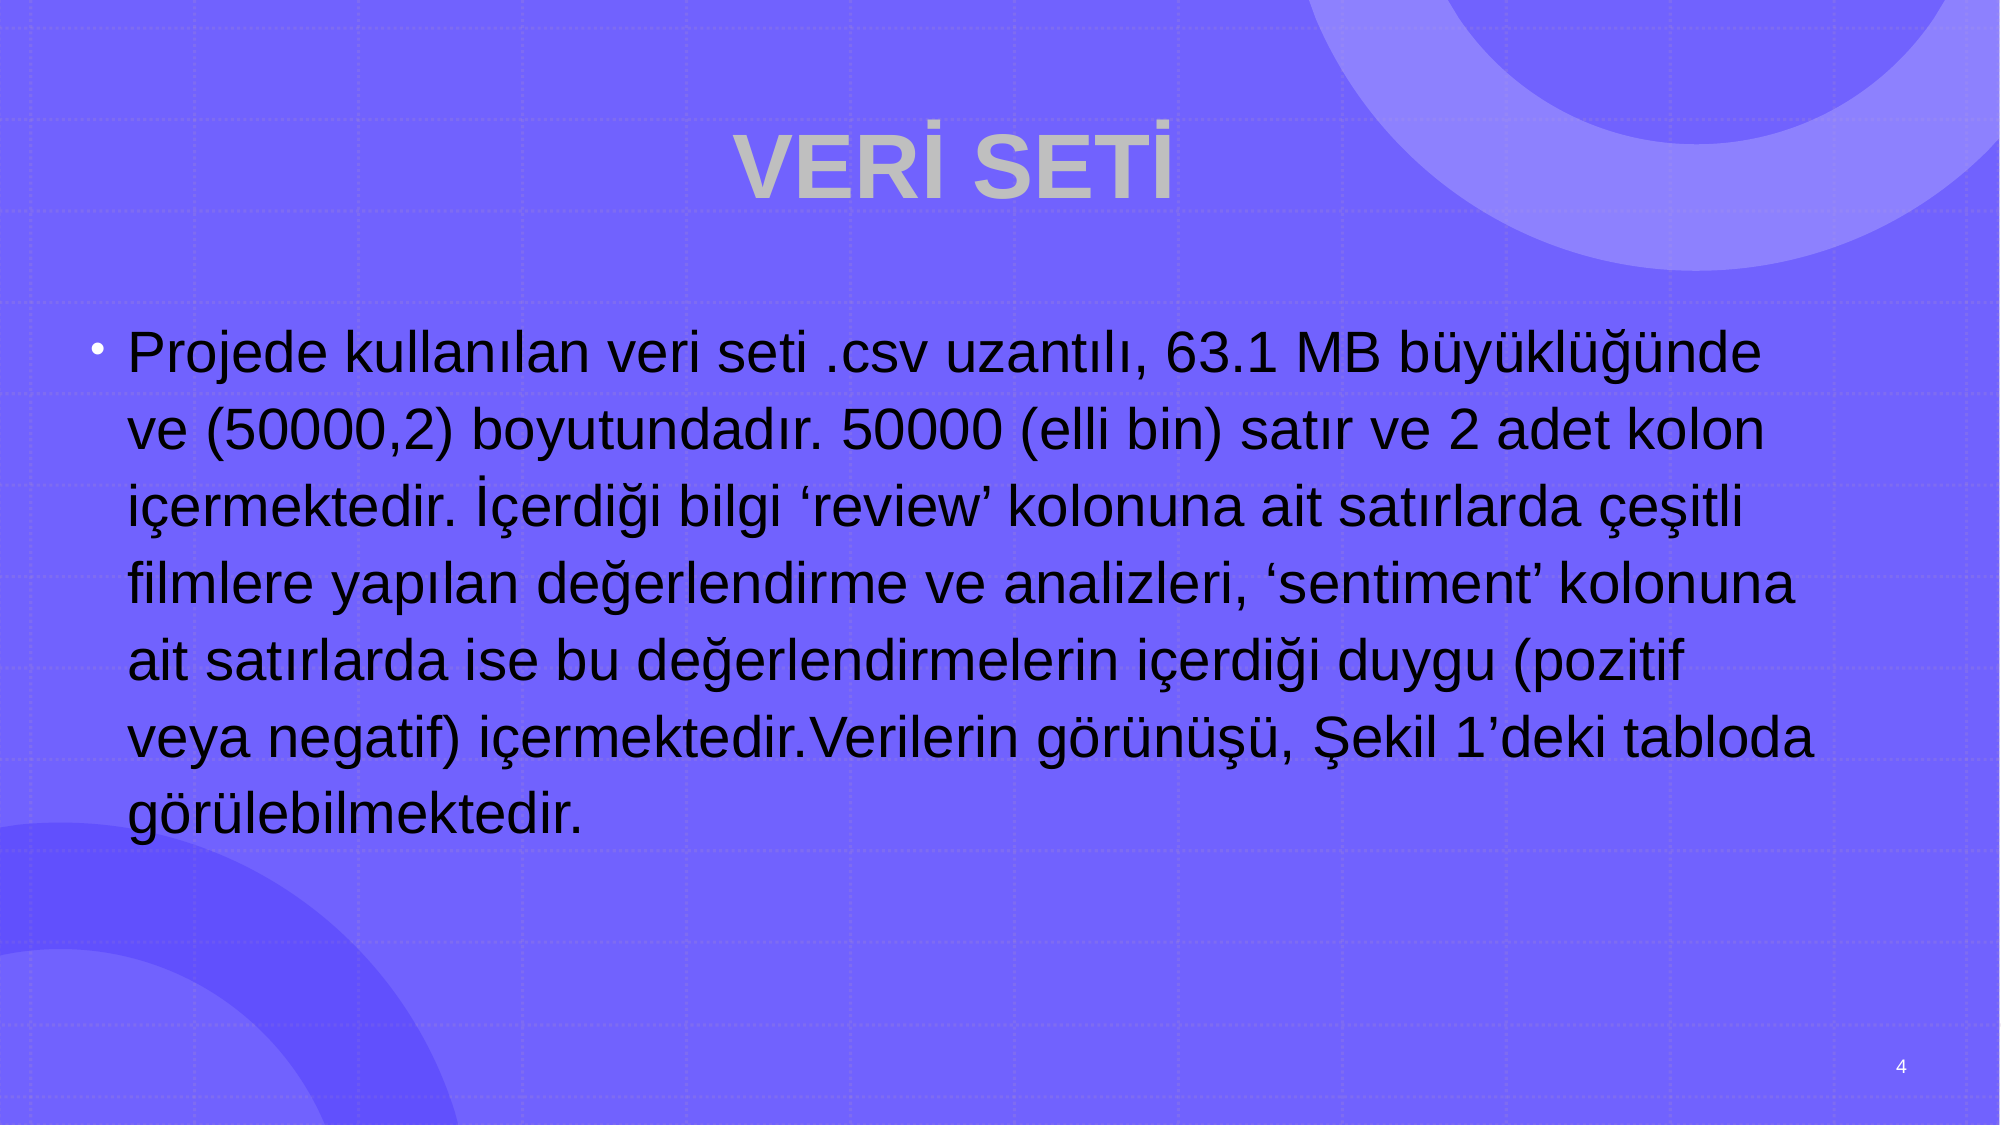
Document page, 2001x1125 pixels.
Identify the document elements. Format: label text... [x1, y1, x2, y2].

slide_number 4 [1835, 1037, 1967, 1098]
title VERİ SETİ [75, 59, 1834, 278]
list Projede kullanılan veri seti .csv uzantılı, 63.1 MB büyüklüğünde ve (50000,2) boyutundadır. 50000 (elli bin) satır ve 2 adet kolon içermektedir. İçerdiği bilgi ‘review’ kolonuna ait satırlarda çeşitli filmlere yapılan değerlendirme ve analizleri, ‘sentiment’ kolonuna ait satırlarda ise bu değerlendirmelerin içerdiği duygu (pozitif veya negatif) içermektedir.Verilerin görünüşü, Şekil 1’deki tabloda görülebilmektedir. [75, 299, 1834, 1014]
